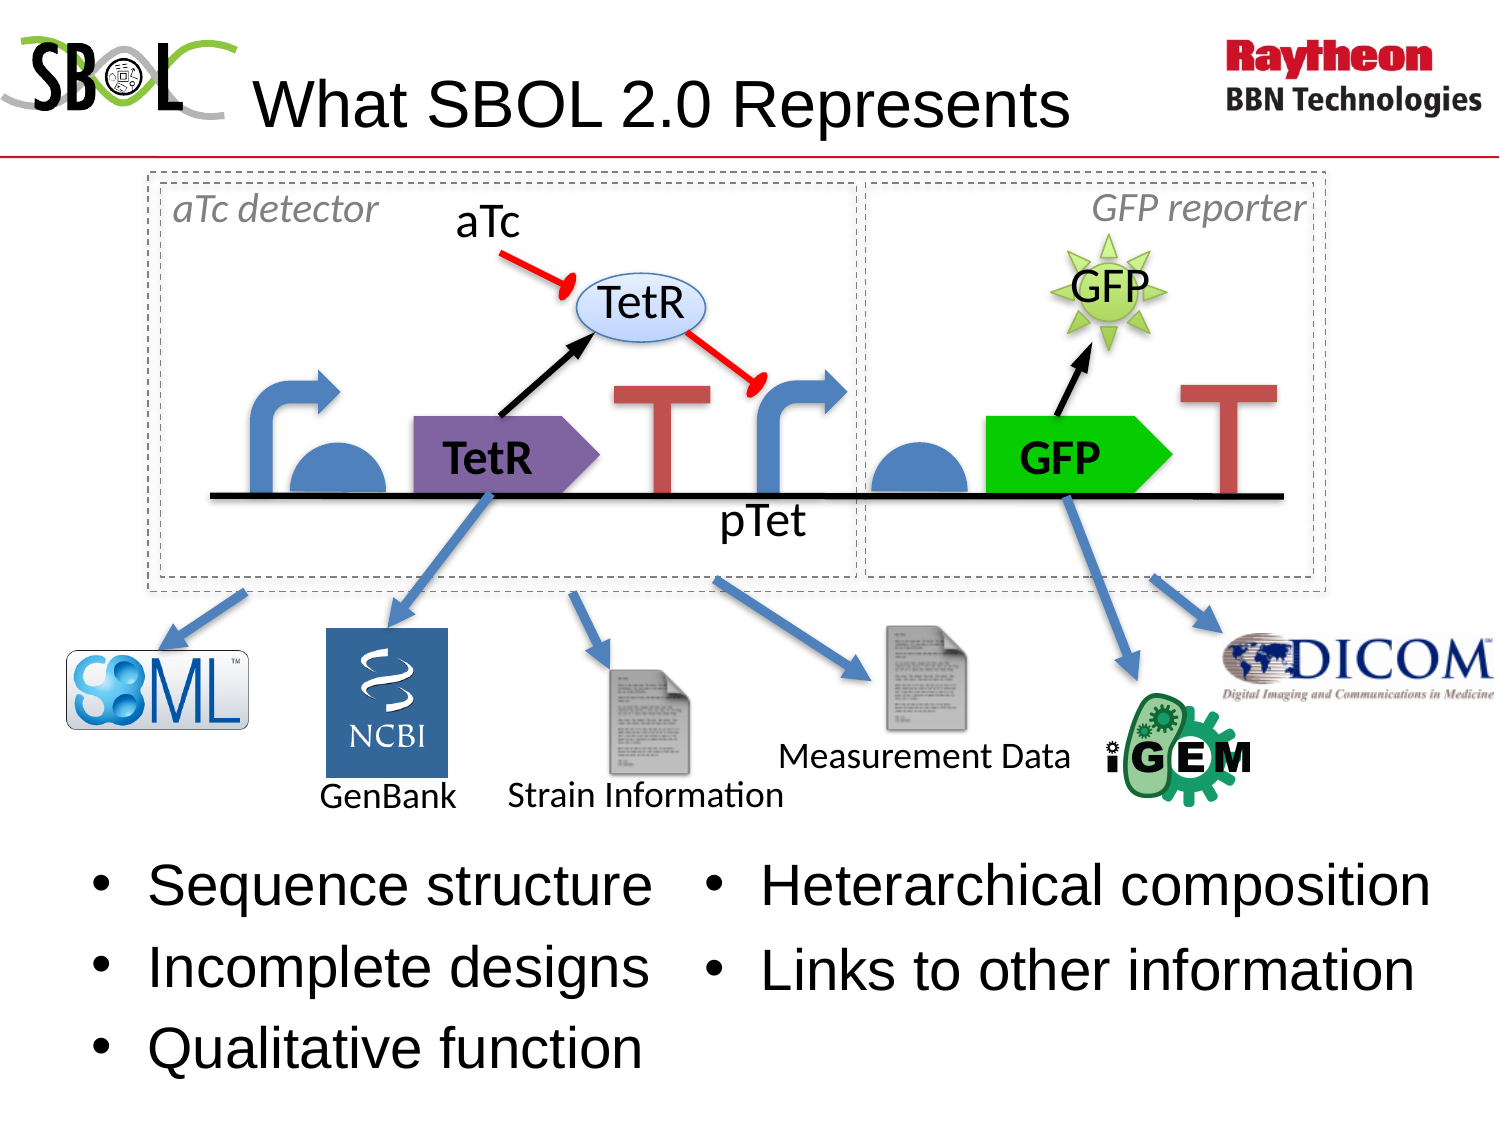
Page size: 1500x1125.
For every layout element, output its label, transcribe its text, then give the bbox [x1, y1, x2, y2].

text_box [414, 180, 758, 417]
text_box Links to other information [689, 924, 1474, 1003]
list Sequence structure Incomplete designs Qualitative function [76, 839, 861, 1105]
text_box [157, 172, 822, 491]
picture [0, 36, 238, 120]
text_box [66, 492, 1494, 825]
picture [1222, 36, 1484, 121]
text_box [824, 171, 1322, 491]
title What SBOL 2.0 Represents [237, 44, 1390, 158]
text_box [147, 171, 156, 491]
text_box Heterarchical composition [689, 839, 1474, 924]
